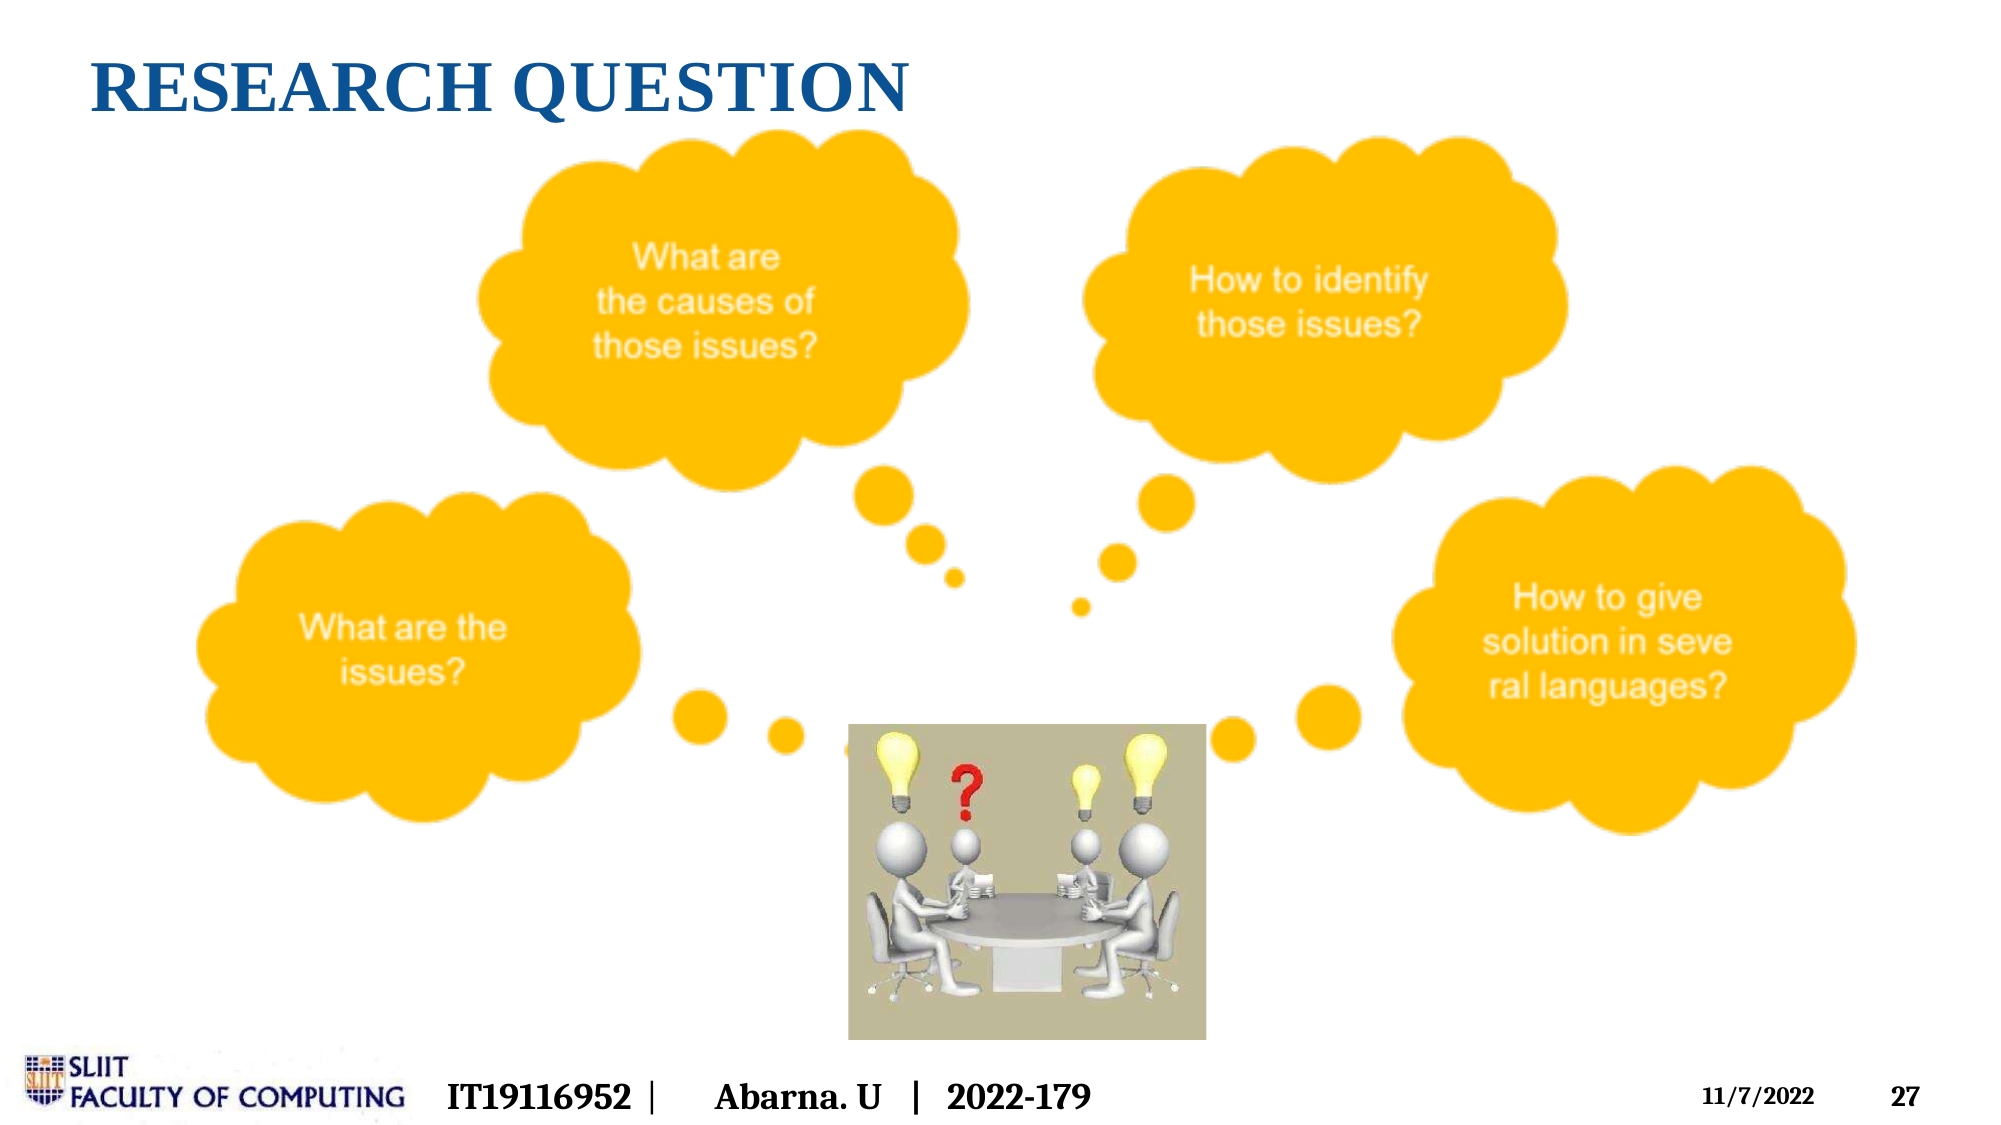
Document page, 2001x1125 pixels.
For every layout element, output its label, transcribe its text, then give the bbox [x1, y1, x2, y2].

title RESEARCH QUESTION [87, 36, 913, 126]
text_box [0, 128, 2000, 1125]
